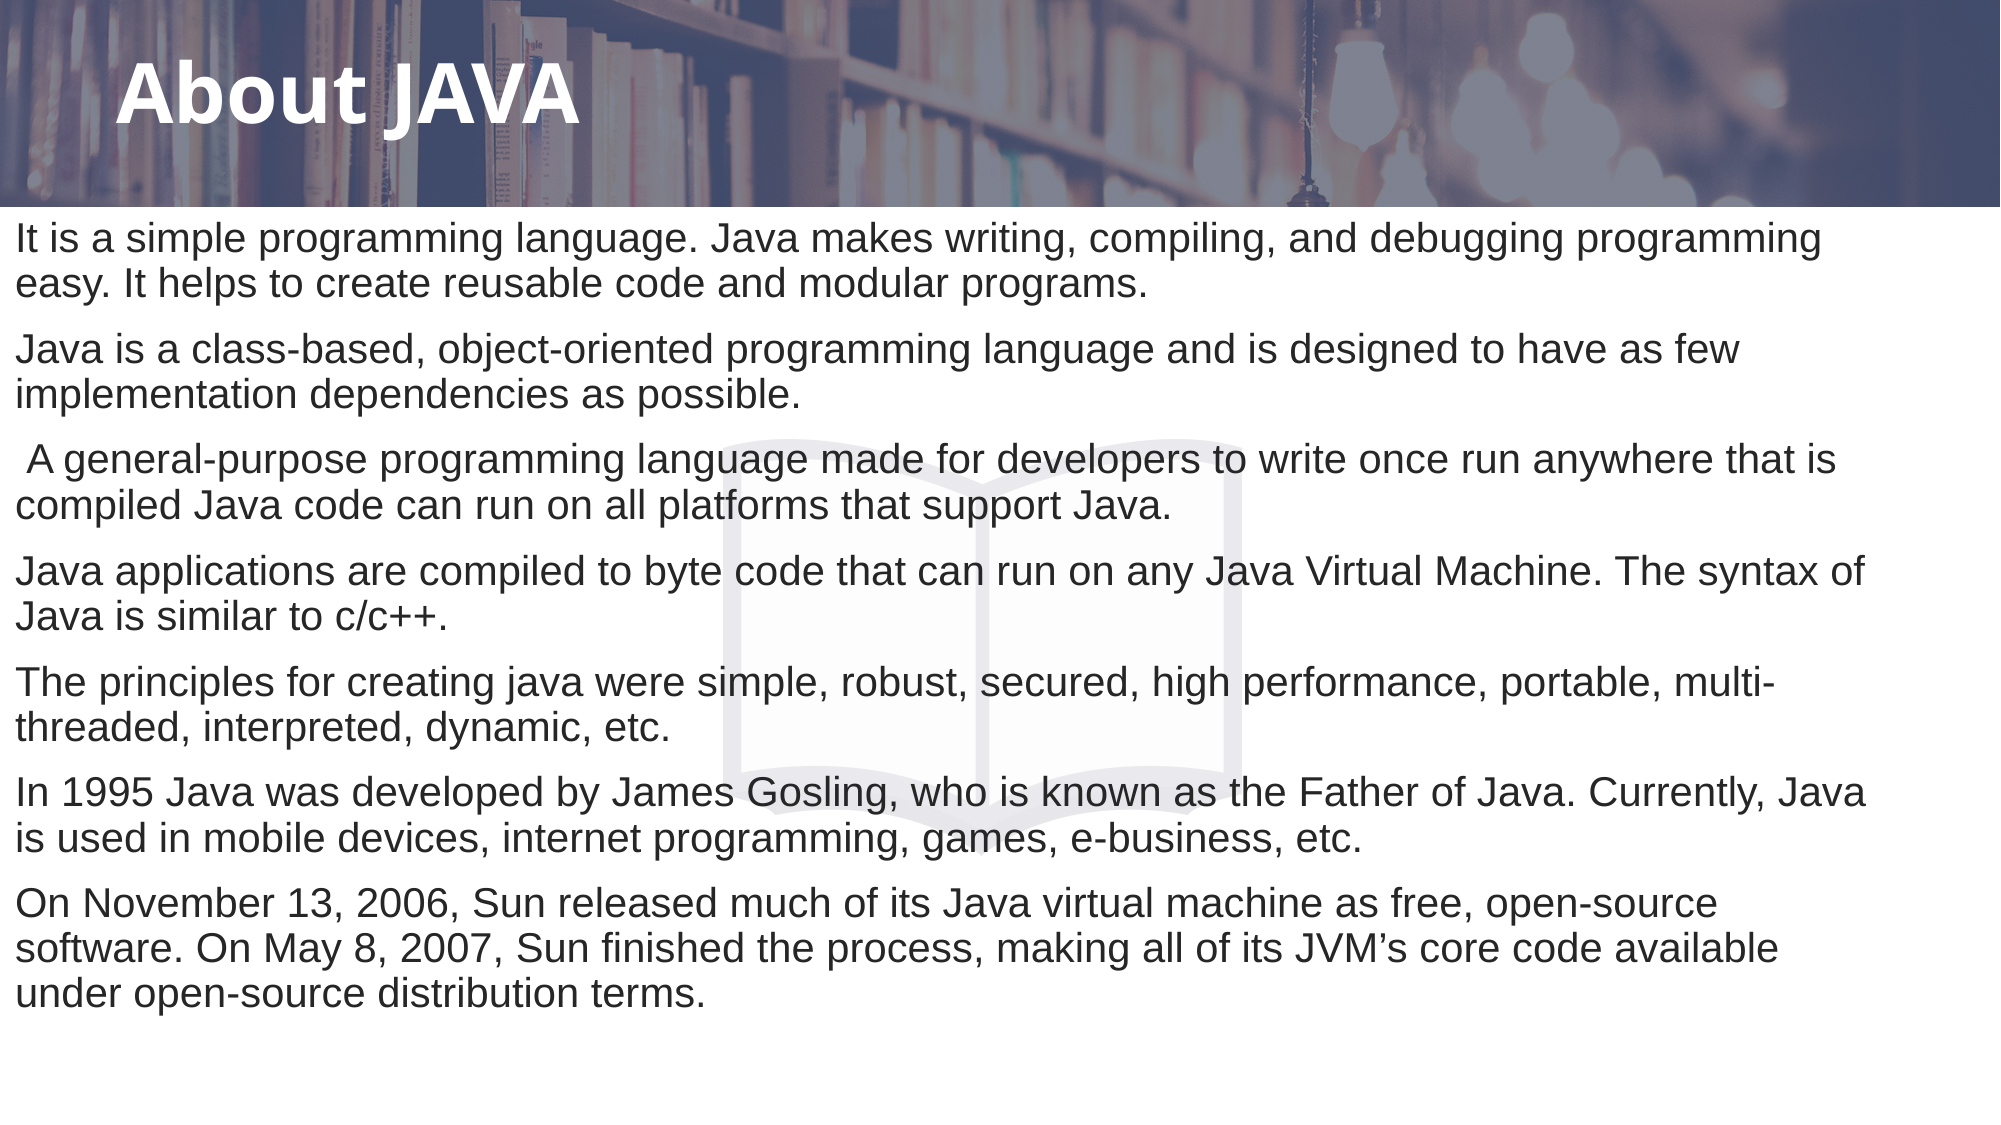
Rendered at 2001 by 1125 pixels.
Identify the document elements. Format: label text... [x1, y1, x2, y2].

title About JAVA [99, 31, 1900, 162]
list It is a simple programming language. Java makes writing, compiling, and debugging programming easy. It helps to create reusable code and modular programs. Java is a class-based, object-oriented programming language and is designed to have as few implementation dependencies as possible. A general-purpose programming language made for developers to write once run anywhere that is compiled Java code can run on all platforms that support Java. Java applications are compiled to byte code that can run on any Java Virtual Machine. The syntax of Java is similar to c/c++. The principles for creating java were simple, robust, secured, high performance, portable, multi-threaded, interpreted, dynamic, etc. In 1995 Java was developed by James Gosling, who is known as the Father of Java. Currently, Java is used in mobile devices, internet programming, games, e-business, etc. On November 13, 2006, Sun released much of its Java virtual machine as free, open-source software. On May 8, 2007, Sun finished the process, making all of its JVM’s core code available under open-source distribution terms. [0, 208, 1900, 1112]
picture [0, 0, 2000, 1125]
